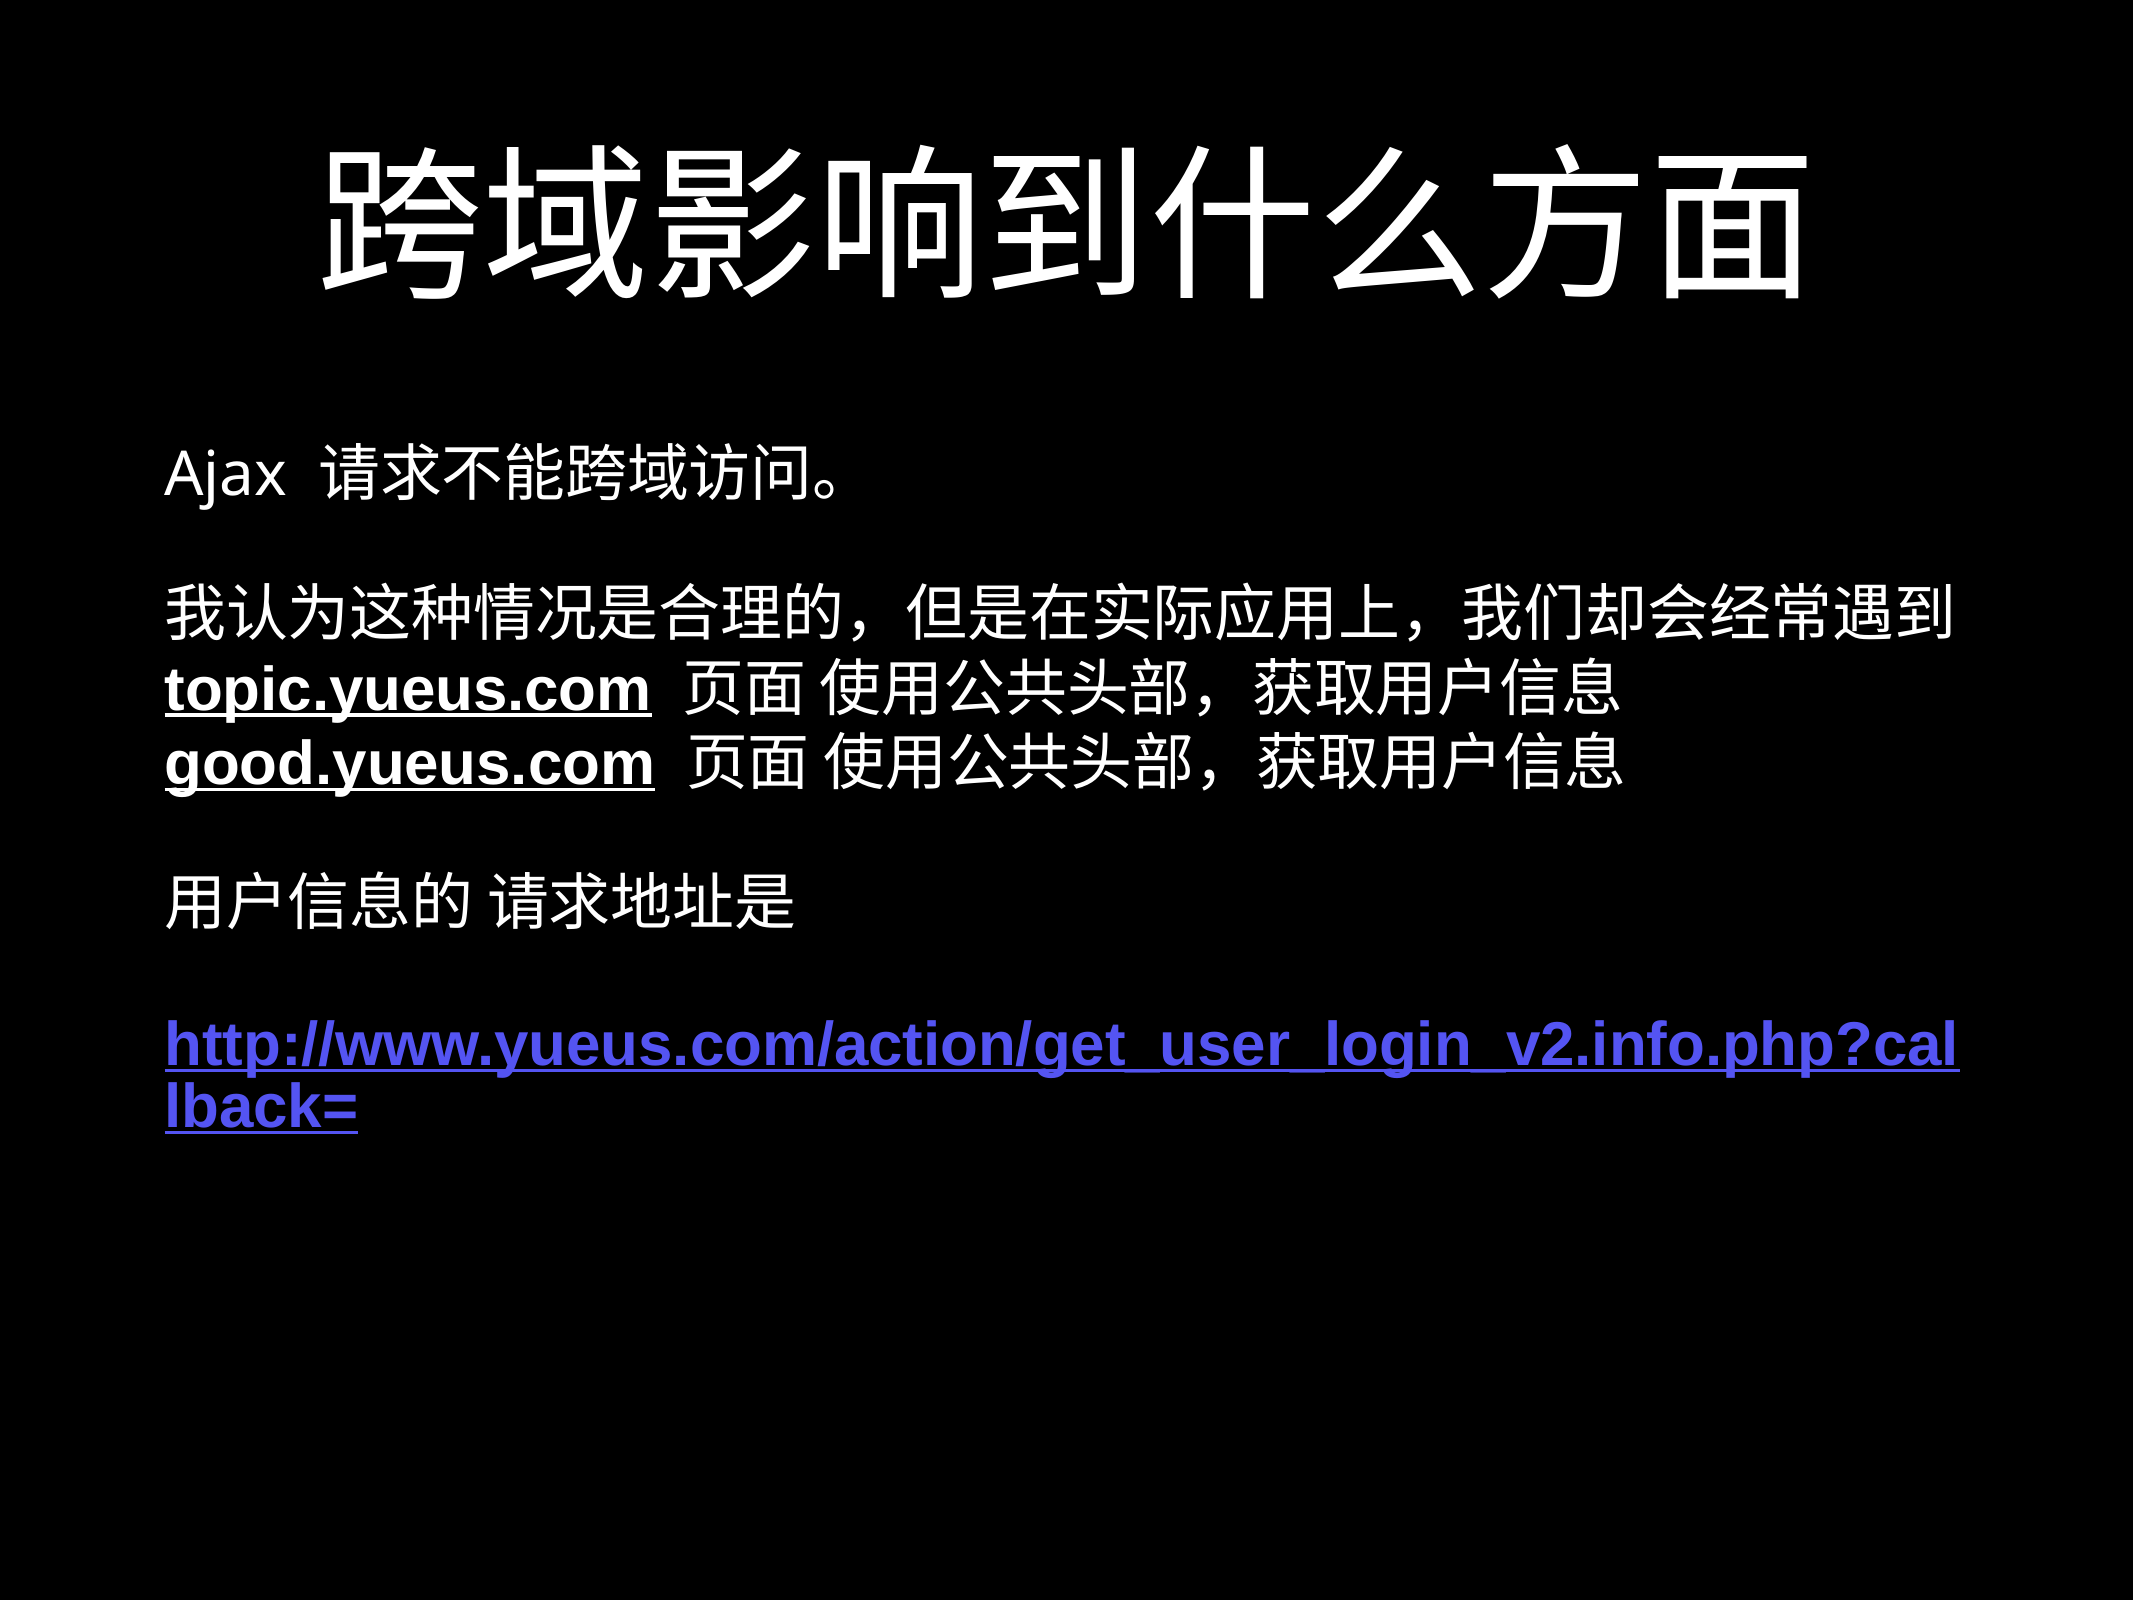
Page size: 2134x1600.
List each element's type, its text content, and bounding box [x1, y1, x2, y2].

title 跨域影响到什么方面 [155, 41, 1978, 397]
list Ajax 请求不能跨域访问。 我认为这种情况是合理的，但是在实际应用上，我们却会经常遇到 topic.yueus.com 页面 使用公共头部，获取用户信息 good.yueus.com 页面 使用公共头部，获取用户信息 用户信息的 请求地址是 http://www.yueus.com/action/get_user_login_v2.info.php?callback= [155, 424, 1978, 1457]
